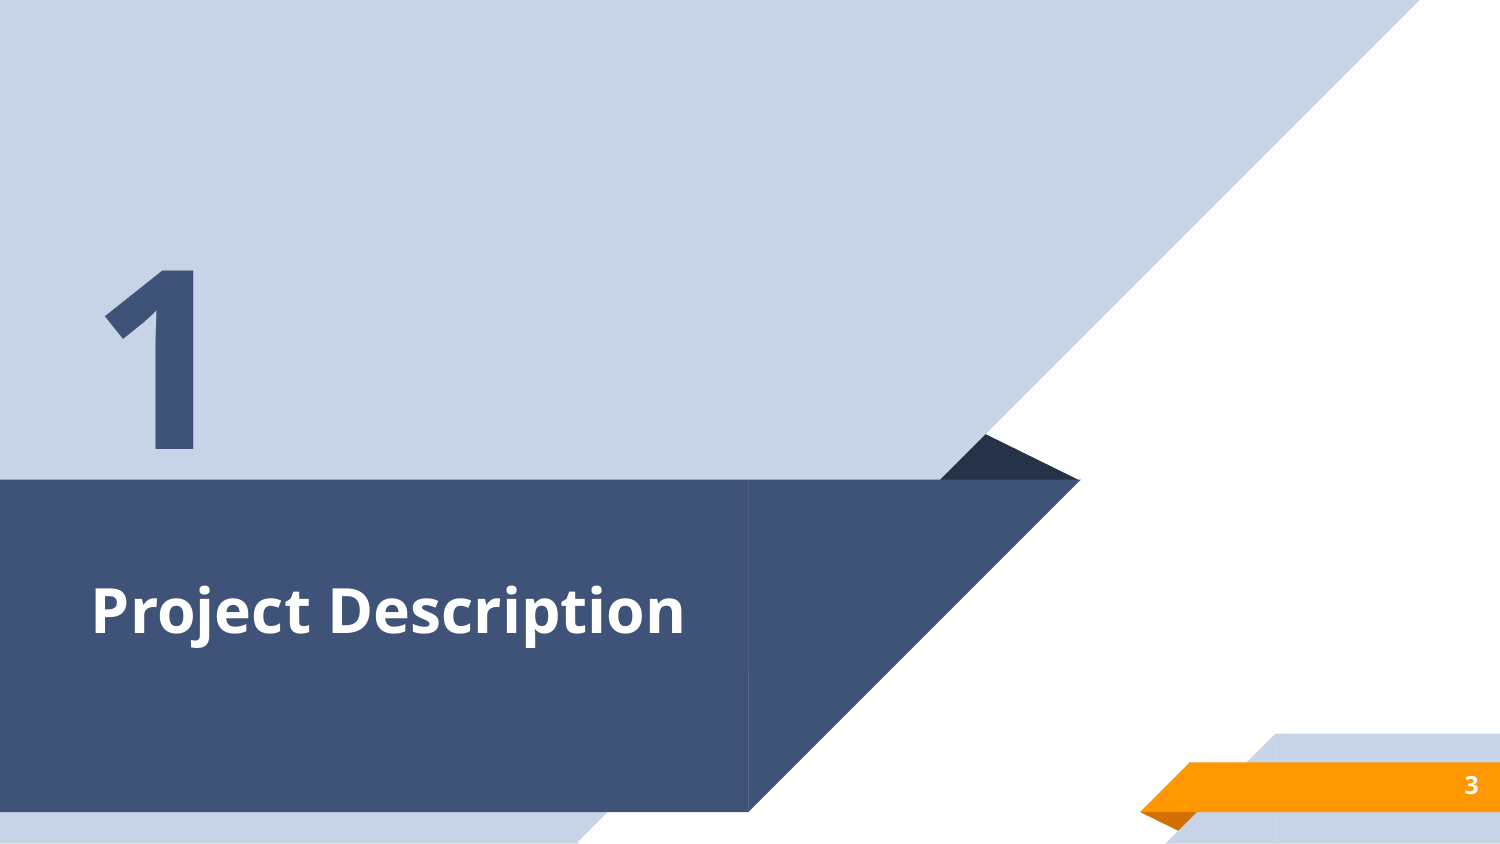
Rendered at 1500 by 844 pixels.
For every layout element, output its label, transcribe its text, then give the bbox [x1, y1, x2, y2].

title Project Description [76, 470, 748, 662]
slide_number 3 [1249, 760, 1494, 813]
text_box 1 [76, 0, 434, 515]
